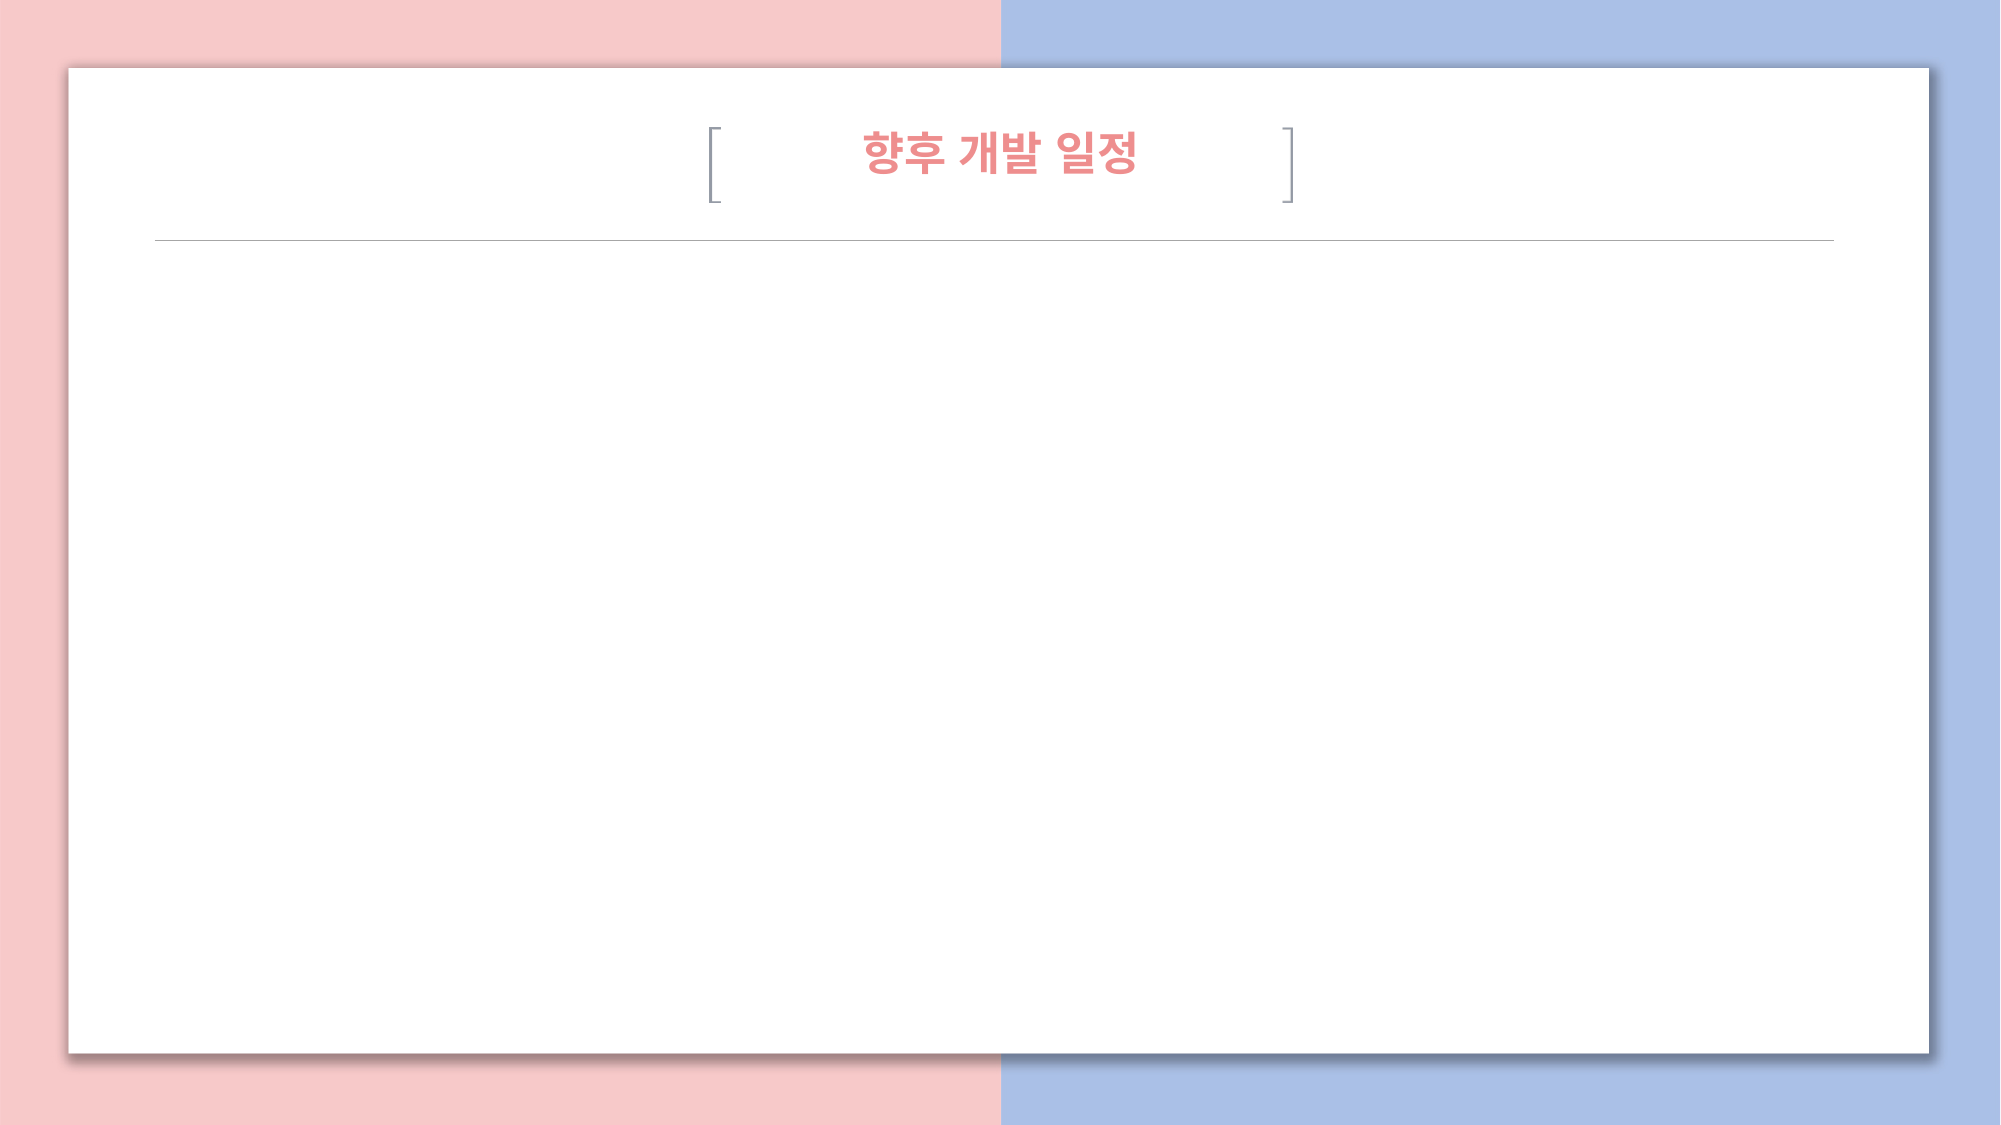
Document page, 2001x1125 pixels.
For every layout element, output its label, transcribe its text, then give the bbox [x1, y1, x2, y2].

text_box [709, 127, 1293, 203]
picture [0, 0, 2001, 1125]
text_box 향후 개발 일정 [363, 102, 1639, 209]
